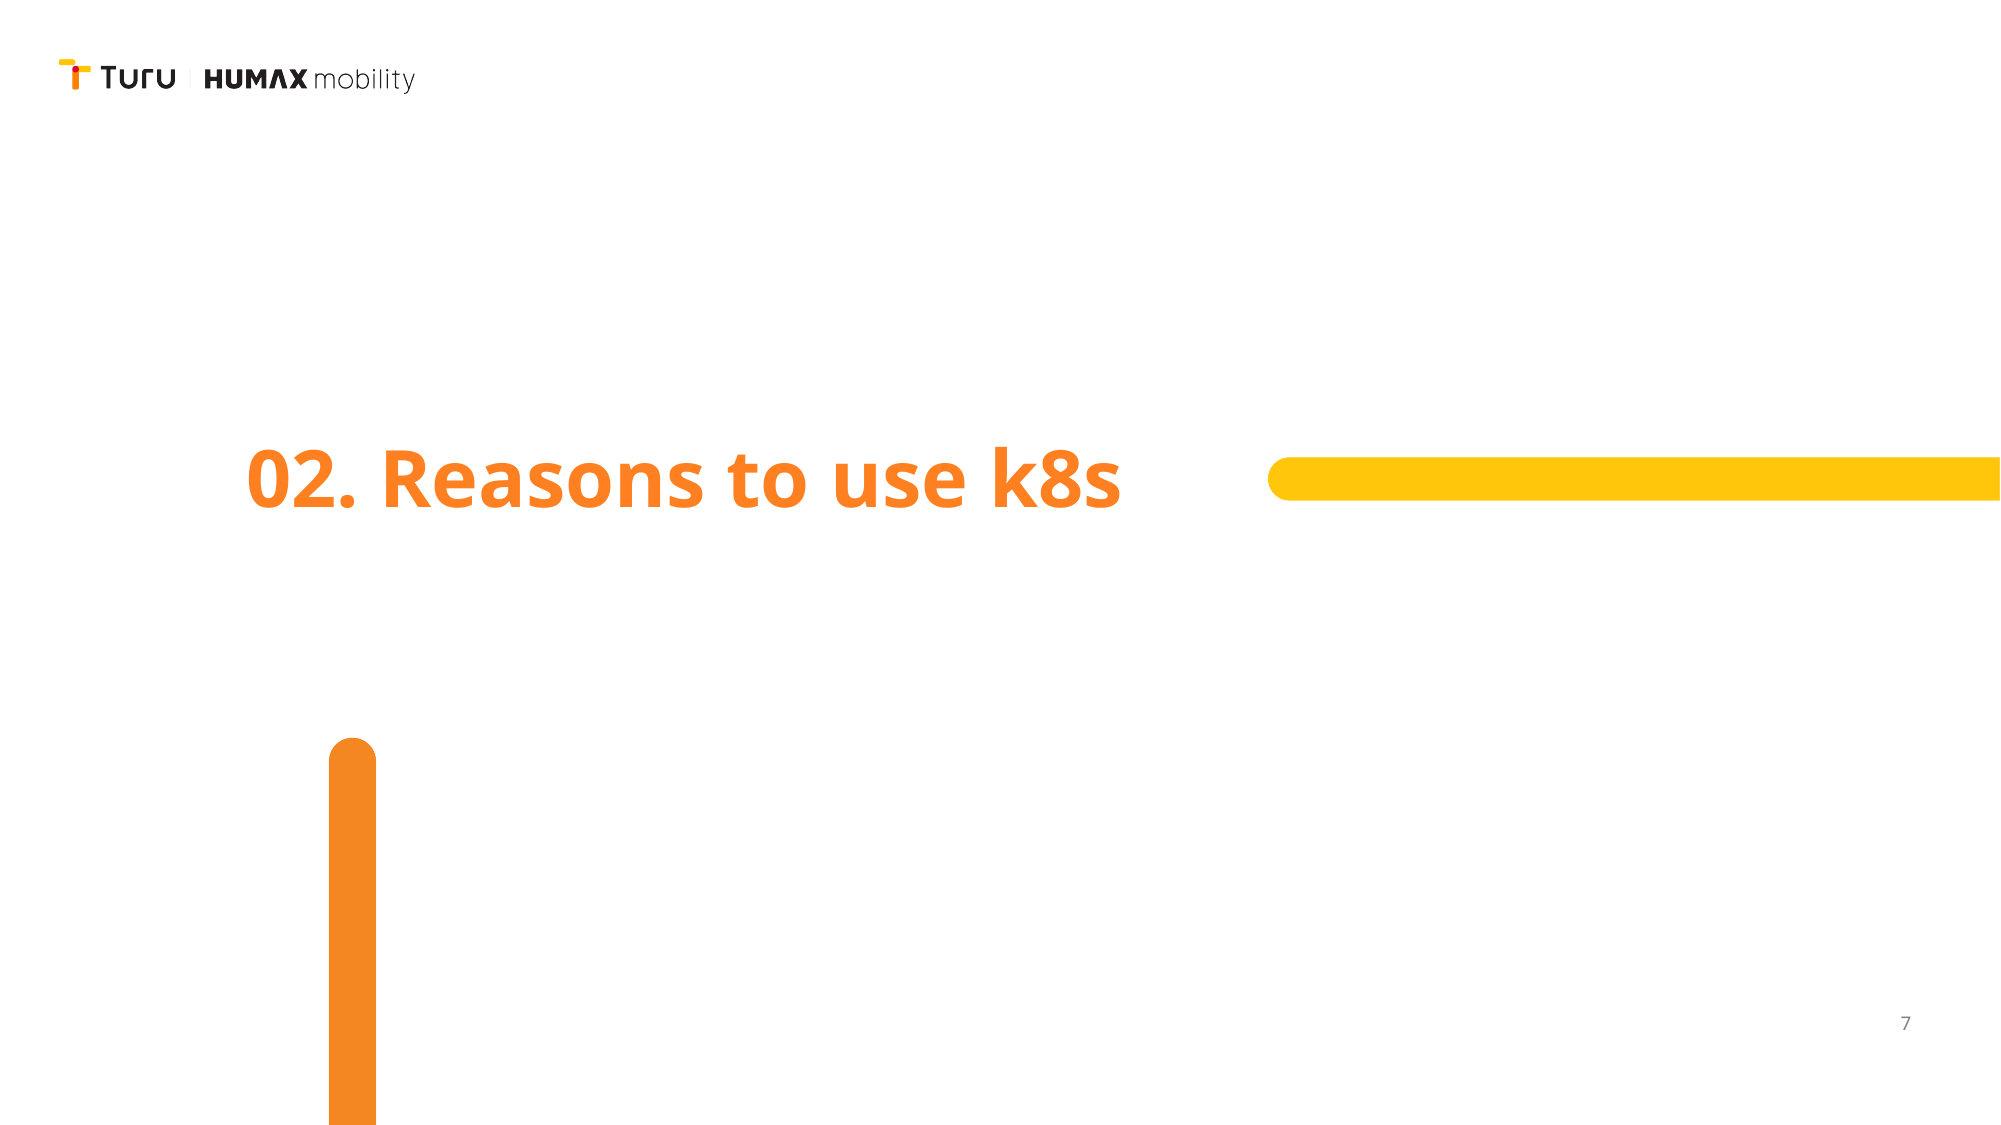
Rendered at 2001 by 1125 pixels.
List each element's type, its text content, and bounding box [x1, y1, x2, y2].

picture [0, 0, 2000, 1125]
text_box 02. Reasons to use k8s [231, 431, 1151, 531]
slide_number 7 [1476, 1004, 1927, 1064]
